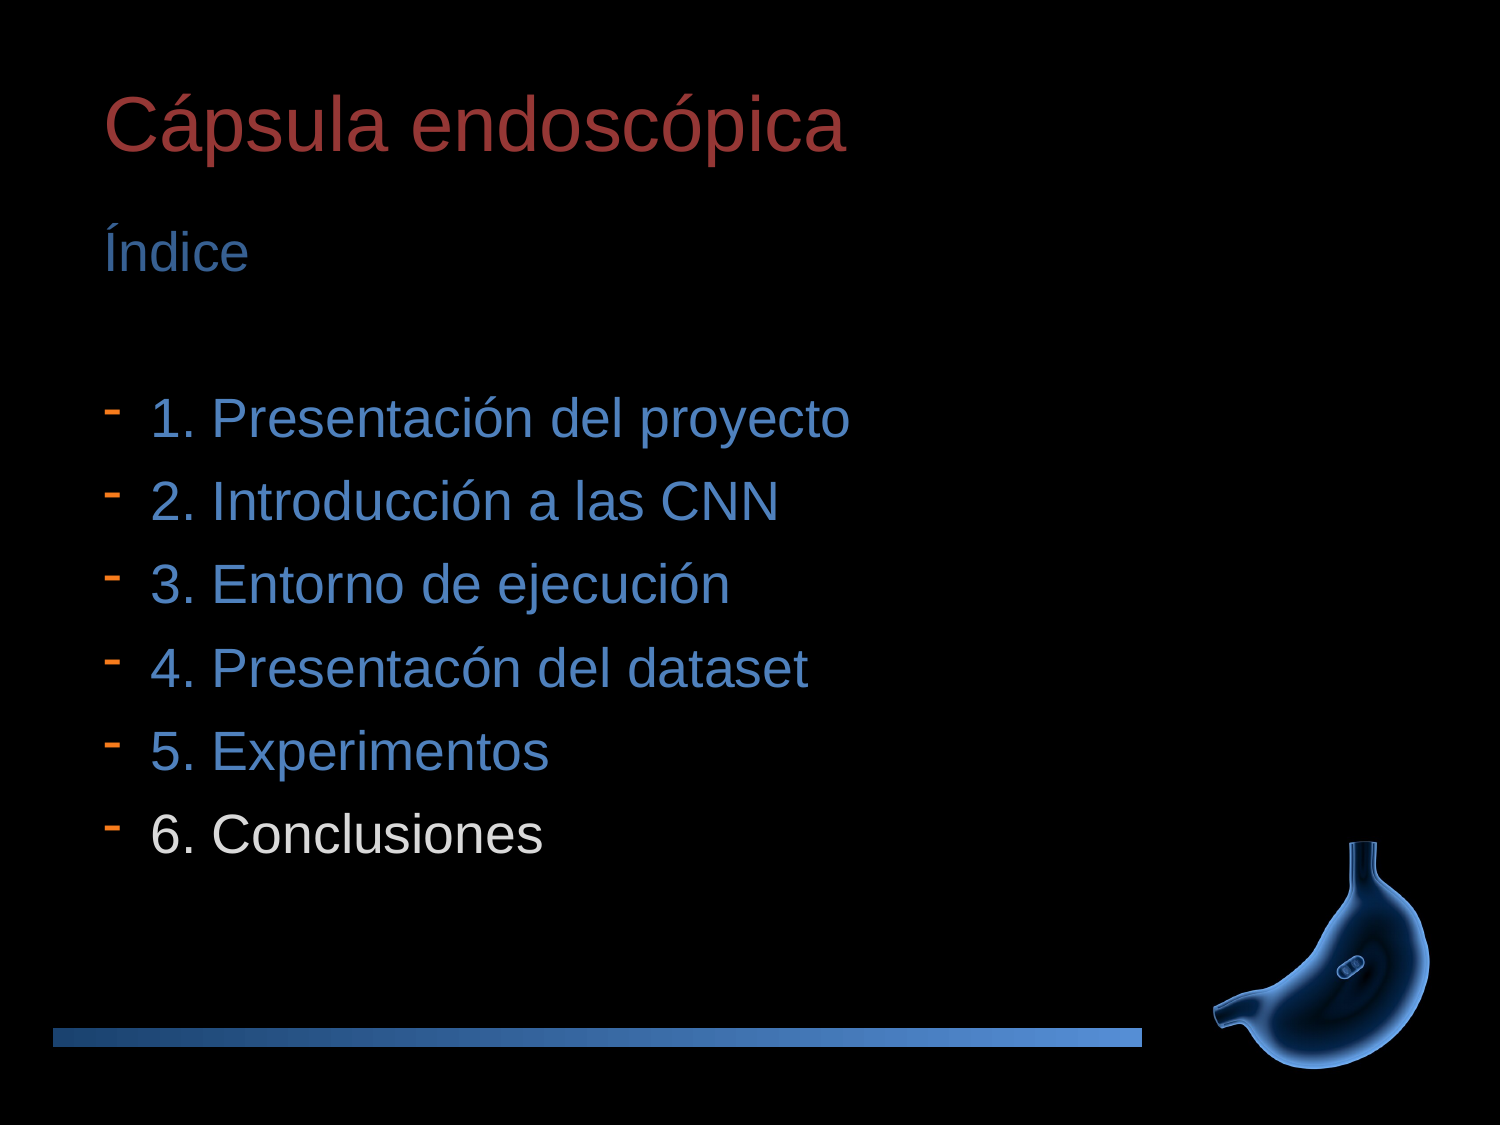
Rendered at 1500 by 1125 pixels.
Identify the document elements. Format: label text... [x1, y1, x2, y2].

text_box Cápsula endoscópica [88, 66, 1466, 175]
text_box [51, 1025, 1144, 1049]
text_box Índice 1. Presentación del proyecto 2. Introducción a las CNN 3. Entorno de ejecución 4. Presentacón del dataset 5. Experimentos 6. Conclusiones [88, 208, 983, 956]
picture [1198, 822, 1475, 1096]
